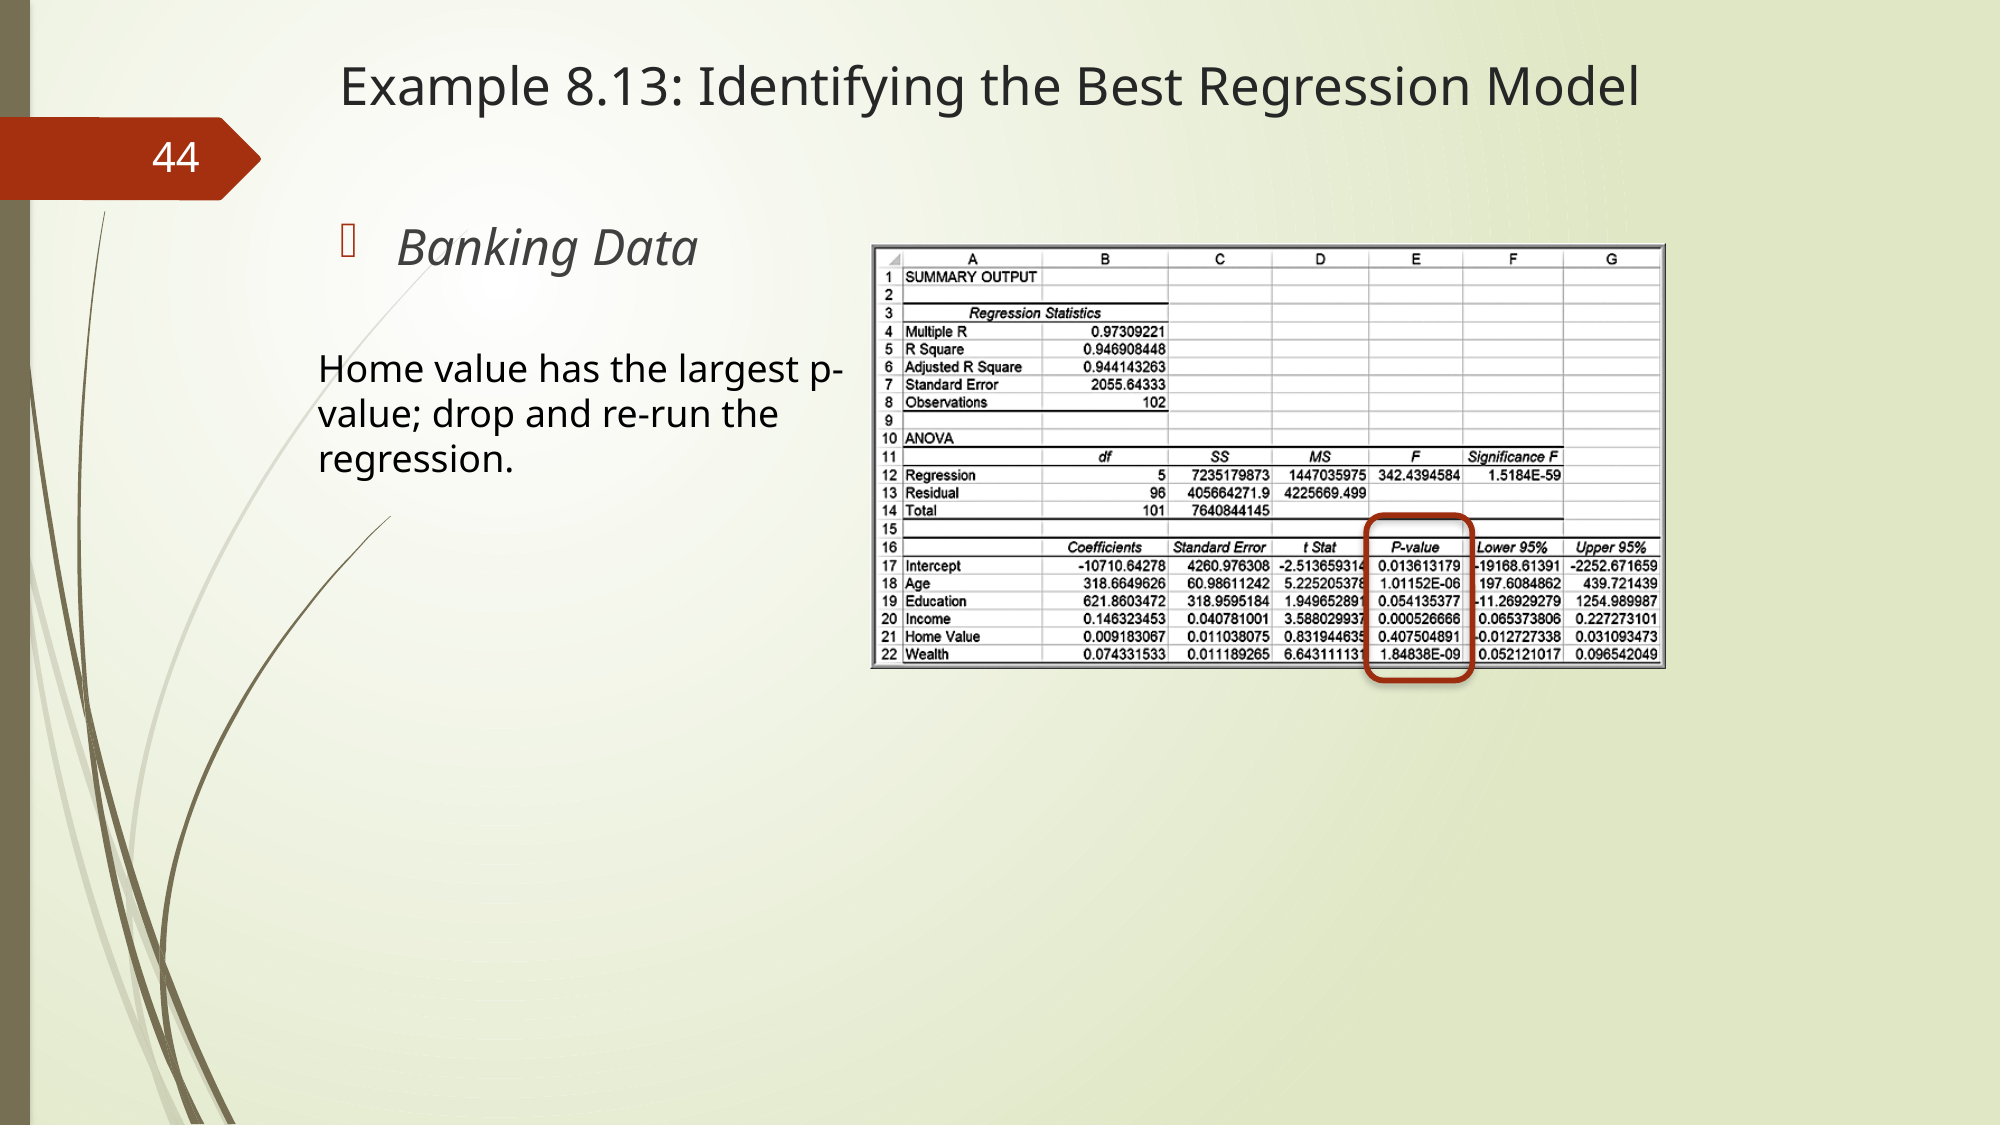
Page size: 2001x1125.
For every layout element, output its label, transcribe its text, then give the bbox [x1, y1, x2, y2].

text_box [1372, 677, 1467, 682]
slide_number 44 [87, 129, 216, 190]
picture [869, 243, 1666, 670]
title Example 8.13: Identifying the Best Regression Model [324, 45, 1675, 161]
list Banking Data [324, 208, 1675, 968]
text_box Home value has the largest p-value; drop and re-run the regression. [303, 338, 865, 488]
